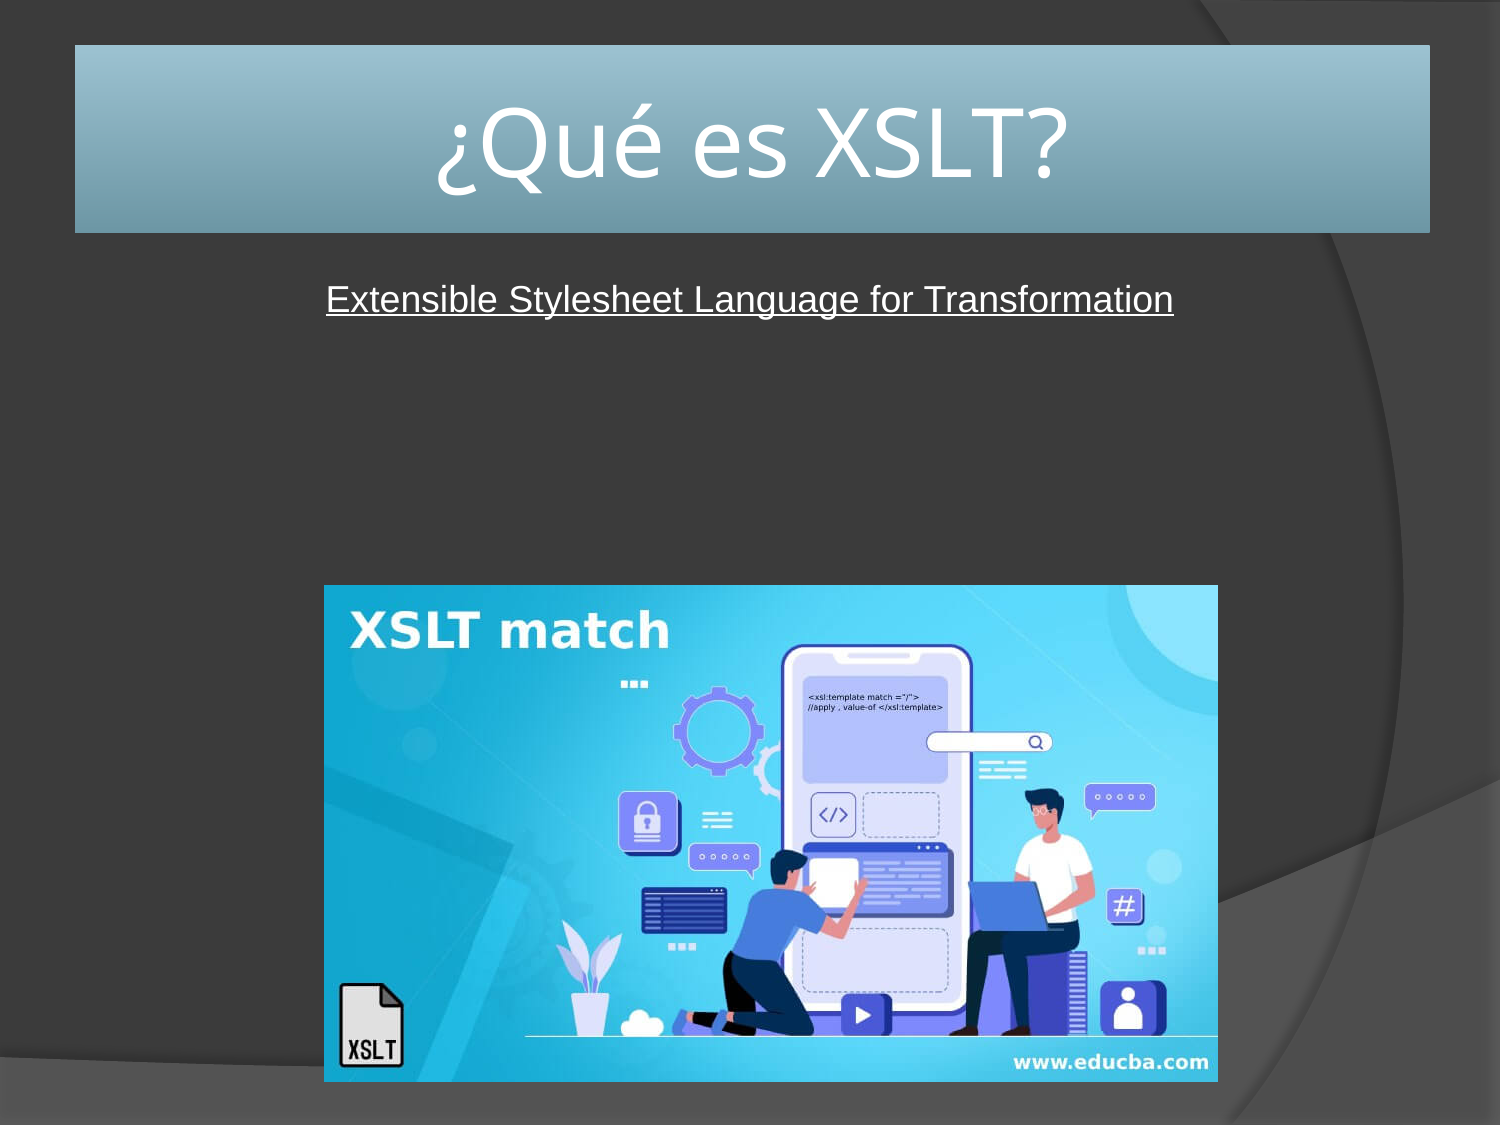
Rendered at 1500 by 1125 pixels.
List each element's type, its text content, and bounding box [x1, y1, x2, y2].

text_box Extensible Stylesheet Language for Transformation [283, 267, 1217, 327]
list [324, 585, 1218, 1082]
title ¿Qué es XSLT? [75, 45, 1430, 233]
